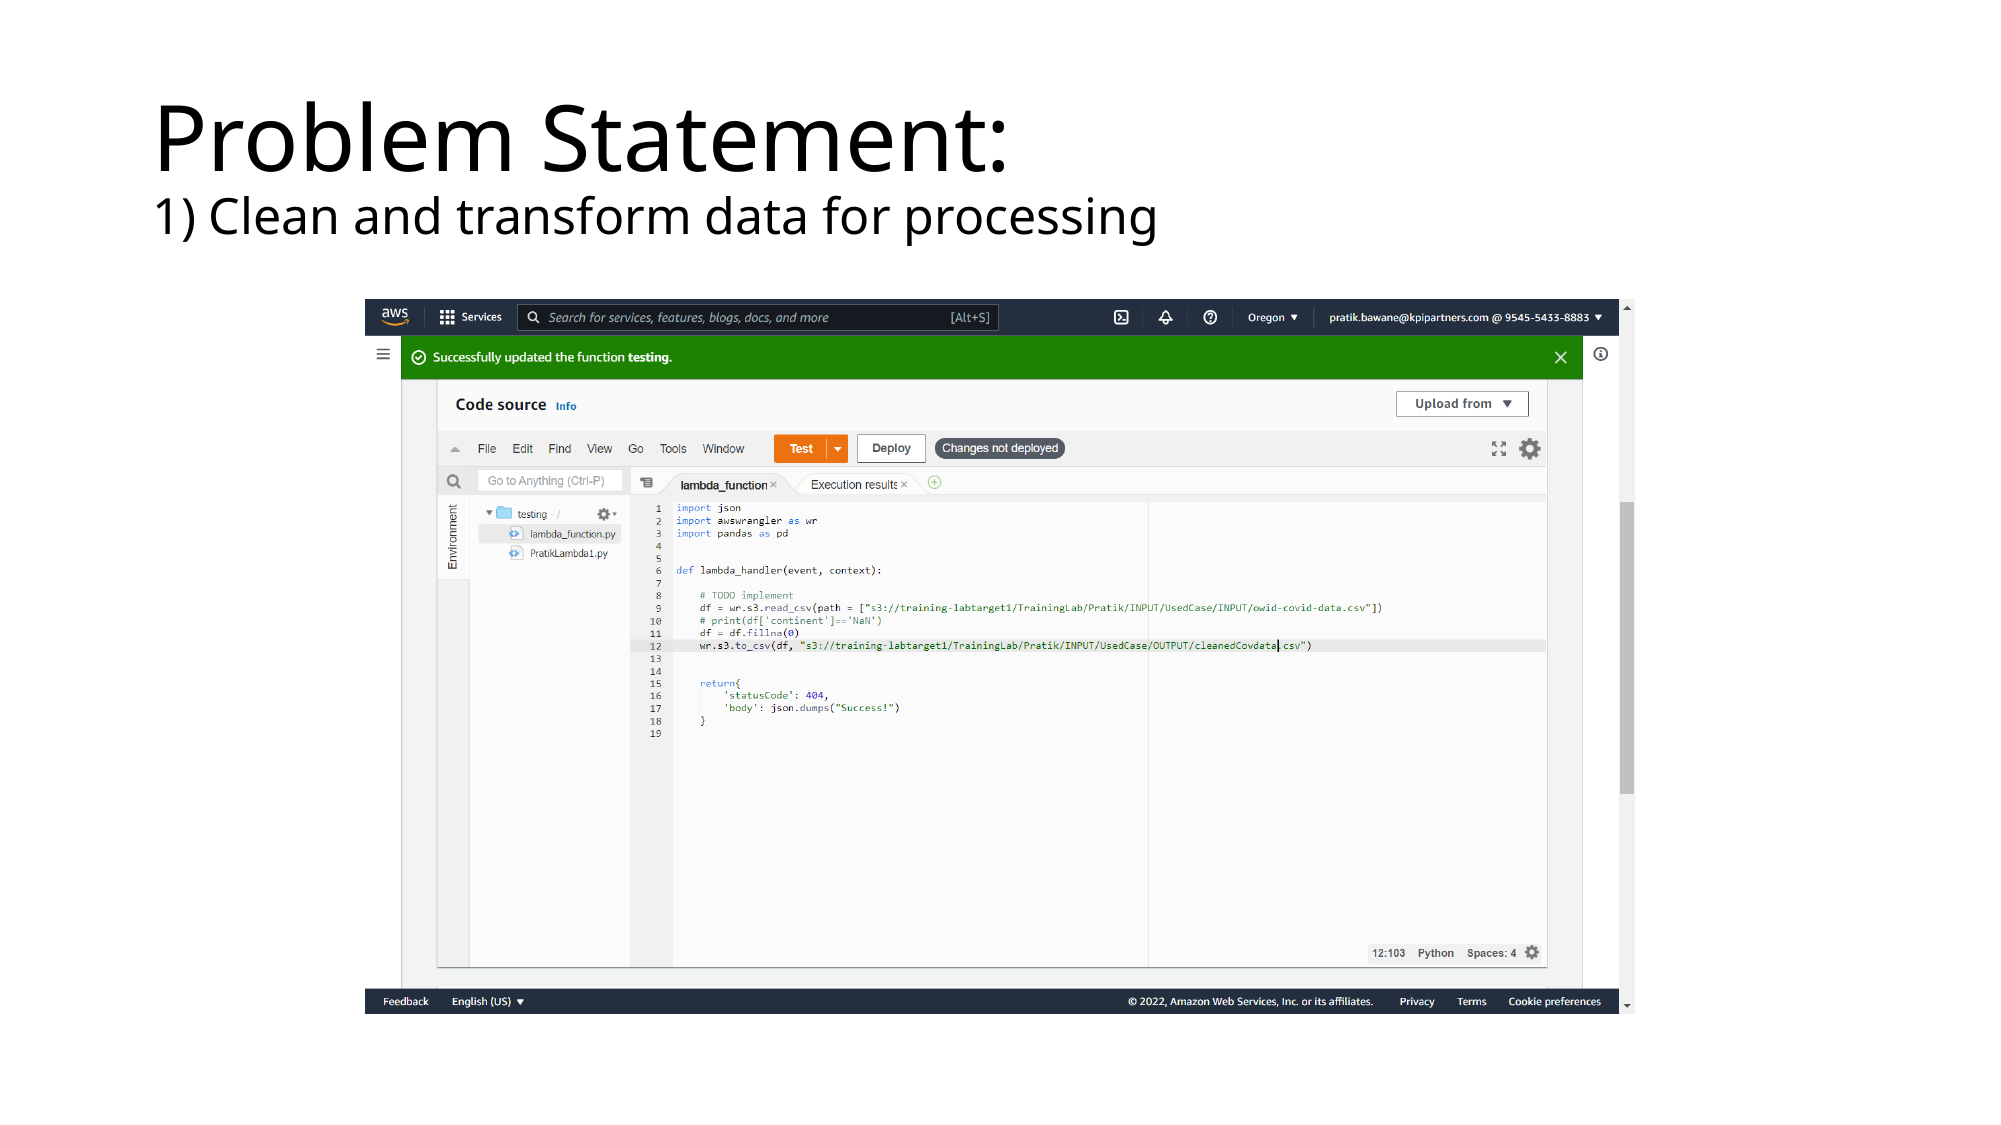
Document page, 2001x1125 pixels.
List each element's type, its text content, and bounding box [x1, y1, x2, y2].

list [365, 299, 1635, 1014]
title Problem Statement: 1) Clean and transform data for processing [137, 59, 1863, 278]
